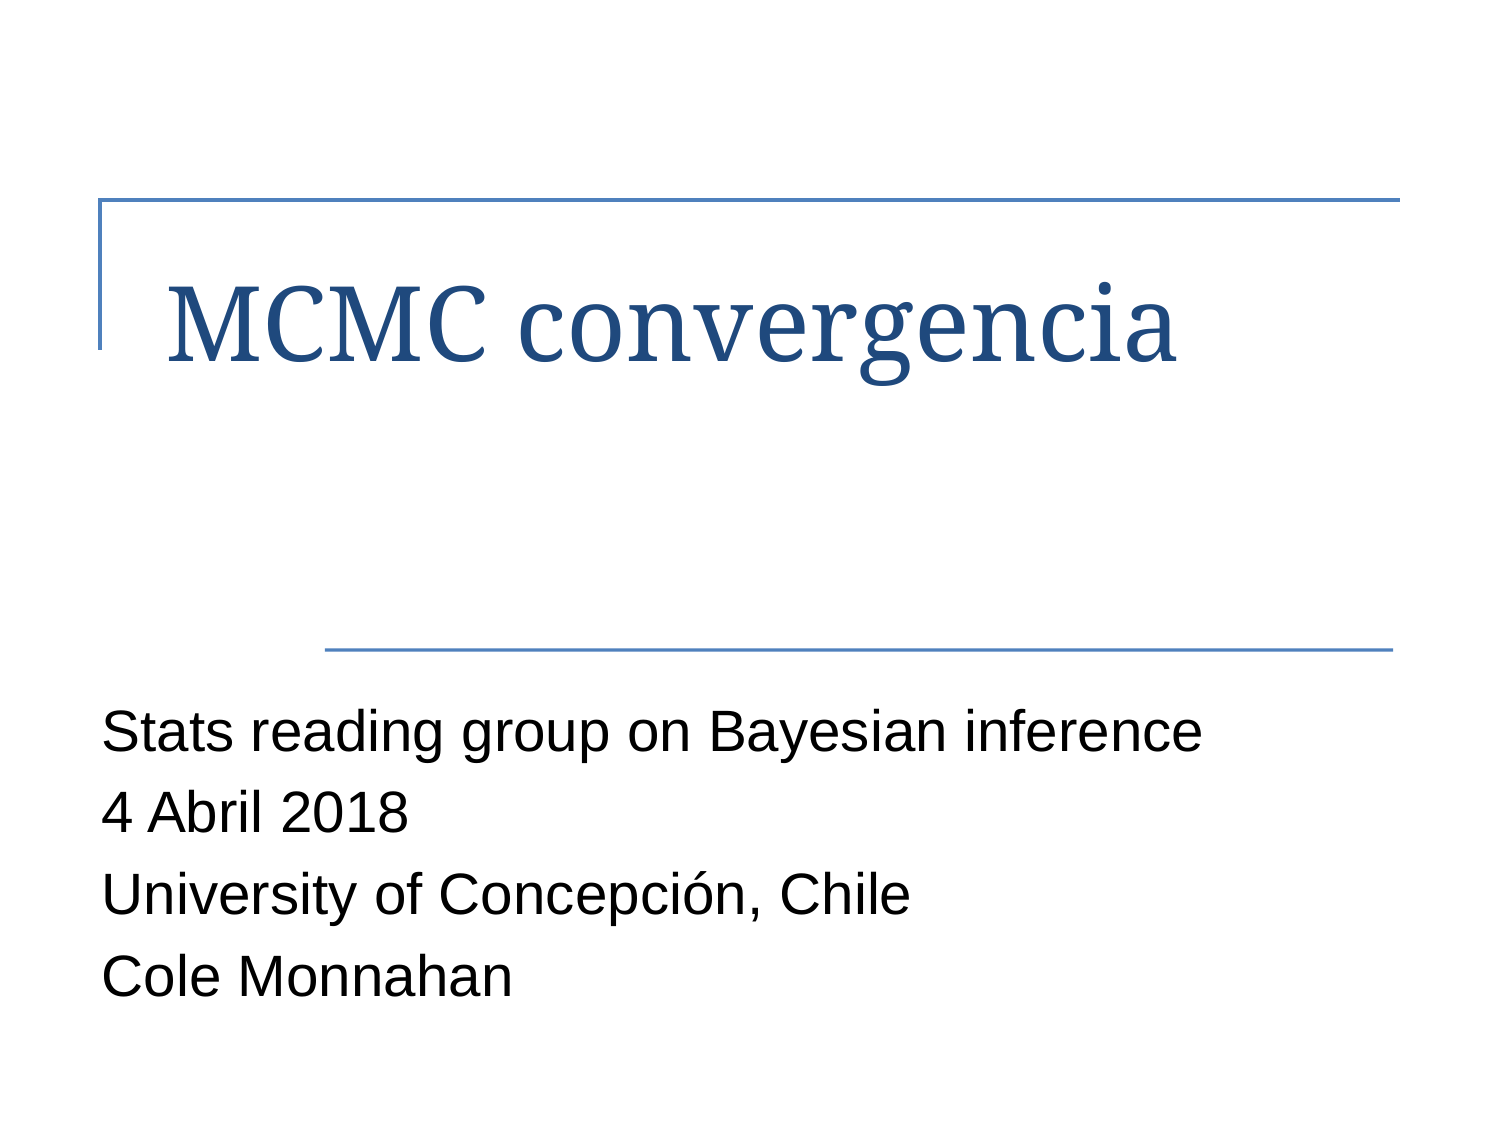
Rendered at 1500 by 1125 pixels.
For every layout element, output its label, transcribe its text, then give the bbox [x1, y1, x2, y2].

text_box Stats reading group on Bayesian inference 4 Abril 2018 University of Concepción, Chile Cole Monnahan [86, 685, 1267, 973]
title MCMC convergencia [150, 249, 1401, 538]
